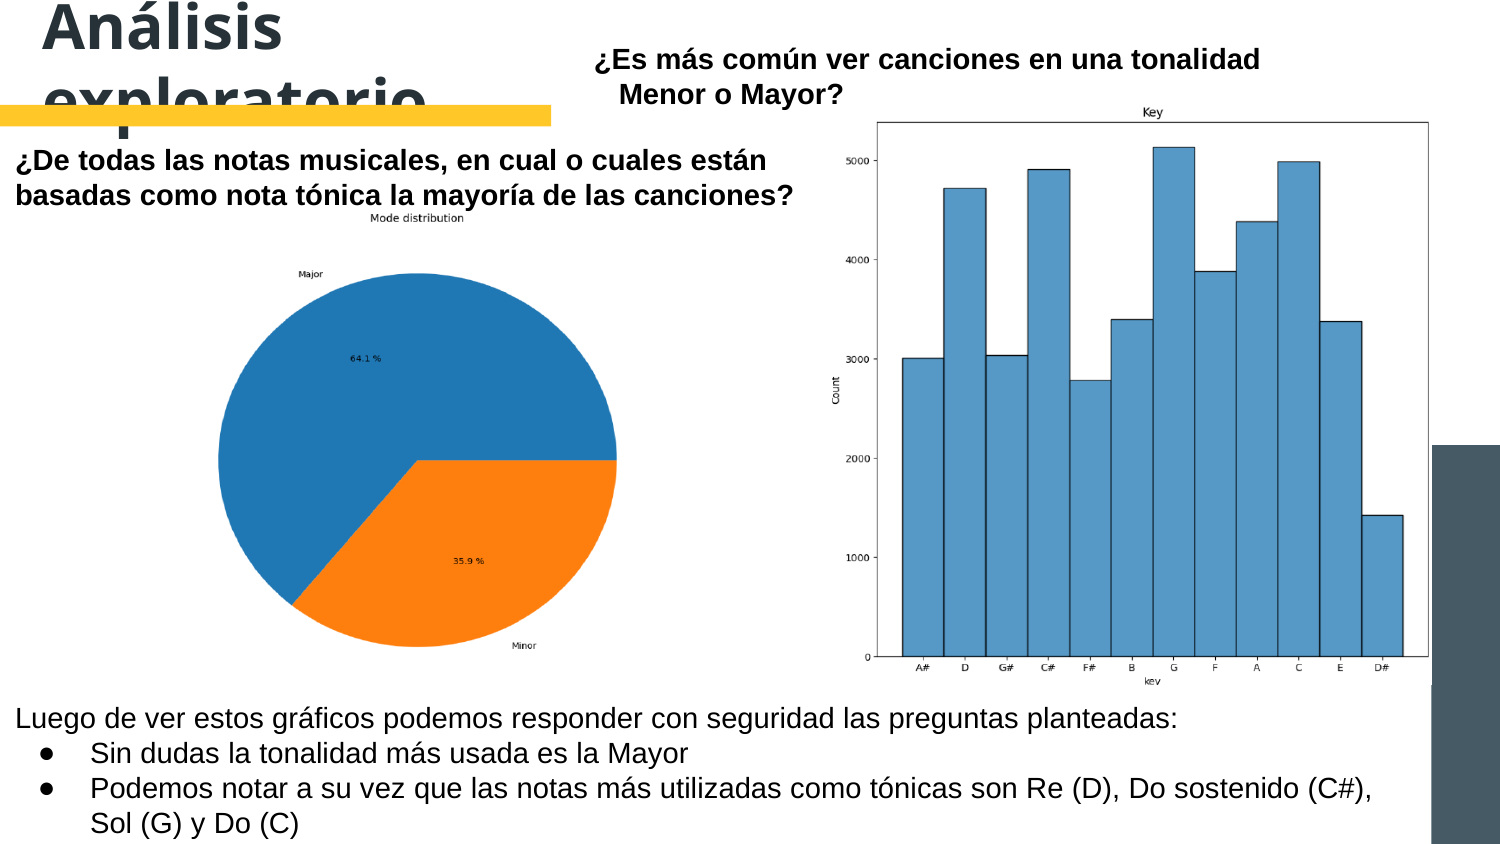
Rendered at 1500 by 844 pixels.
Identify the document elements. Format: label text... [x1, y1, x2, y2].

text_box [0, 104, 552, 126]
picture [829, 104, 1432, 685]
text_box [1432, 445, 1500, 844]
text_box ¿De todas las notas musicales, en cual o cuales están basadas como nota tónica la mayoría de las canciones? [0, 126, 824, 227]
text_box ¿Es más común ver canciones en una tonalidad Menor o Mayor? [578, 25, 1432, 126]
text_box Luego de ver estos gráficos podemos responder con seguridad las preguntas planteadas: Sin dudas la tonalidad más usada es la Mayor Podemos notar a su vez que las notas más utilizadas como tónicas son Re (D), Do sostenido (C#), Sol (G) y Do (C) [0, 684, 1432, 844]
title Análisis exploratorio [27, 18, 579, 105]
picture [173, 211, 706, 676]
